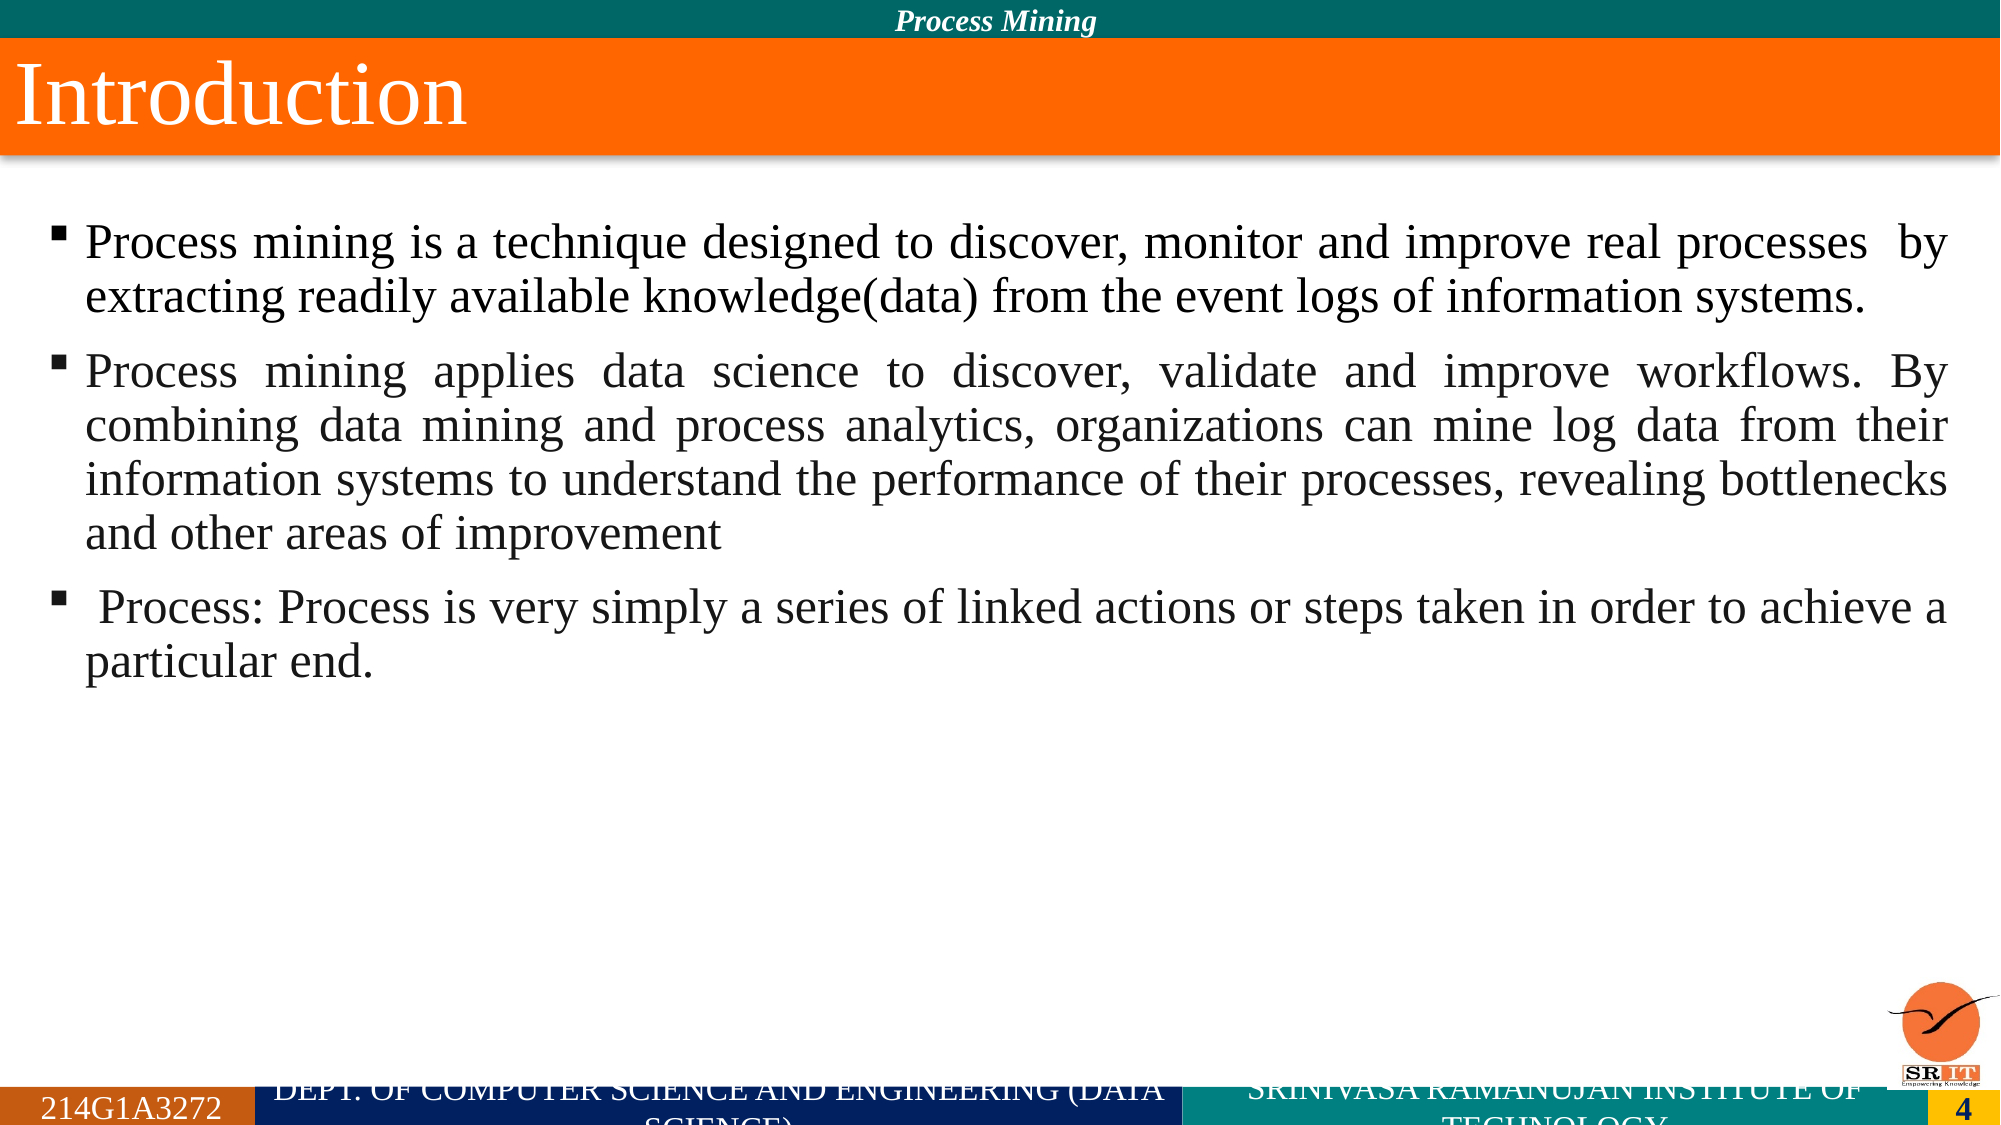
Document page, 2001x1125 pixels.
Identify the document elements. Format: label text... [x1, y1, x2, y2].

title Introduction [0, 38, 2000, 156]
list Process mining is a technique designed to discover, monitor and improve real processes by extracting readily available knowledge(data) from the event logs of information systems. Process mining applies data science to discover, validate and improve workflows. By combining data mining and process analytics, organizations can mine log data from their information systems to understand the performance of their processes, revealing bottlenecks and other areas of improvement Process: Process is very simply a series of linked actions or steps taken in order to achieve a particular end. [32, 207, 1965, 1065]
picture [1887, 977, 2000, 1090]
